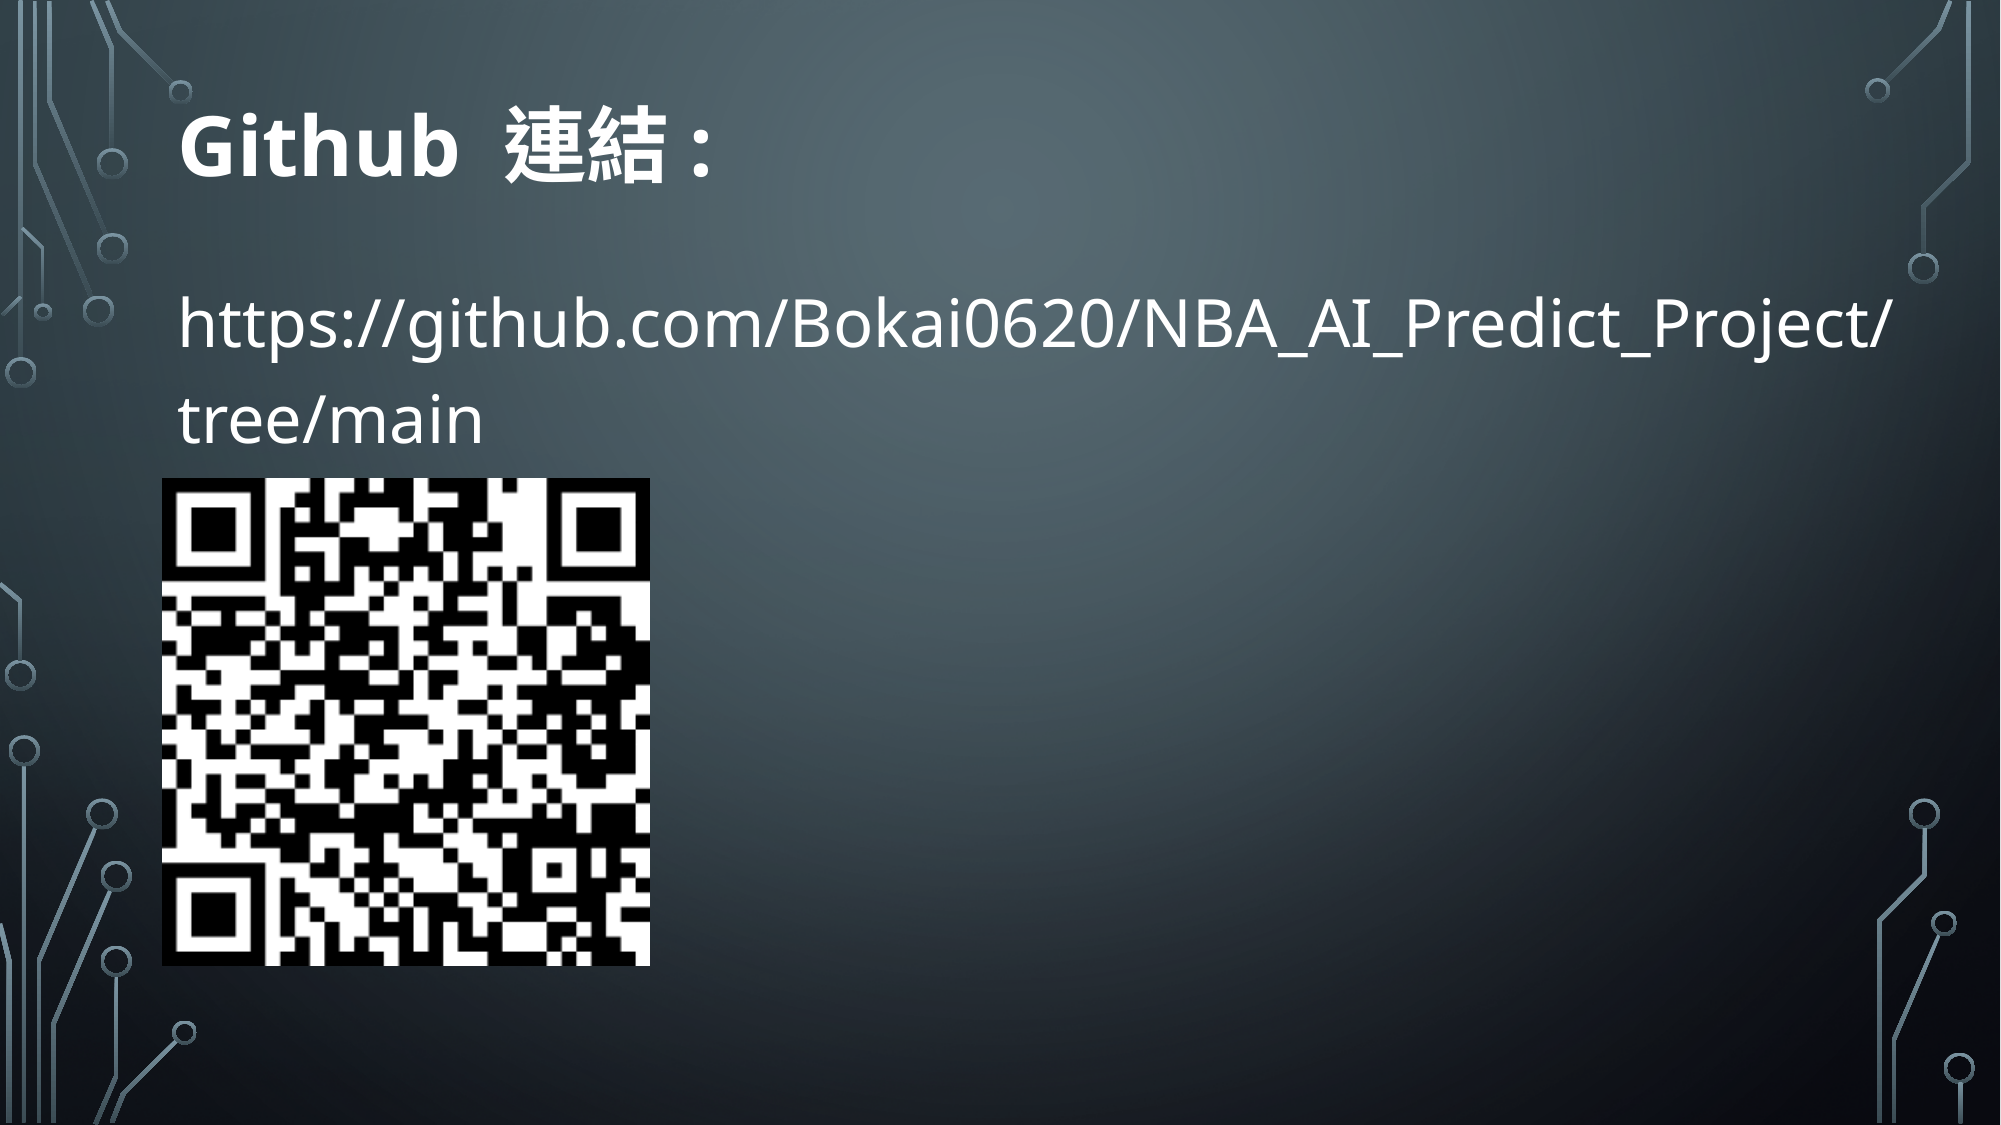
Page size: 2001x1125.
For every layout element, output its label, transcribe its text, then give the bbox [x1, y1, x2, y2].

text_box https://github.com/Bokai0620/NBA_AI_Predict_Project/tree/main [162, 257, 1982, 369]
text_box Github 連結: [162, 37, 863, 230]
picture [161, 477, 650, 966]
